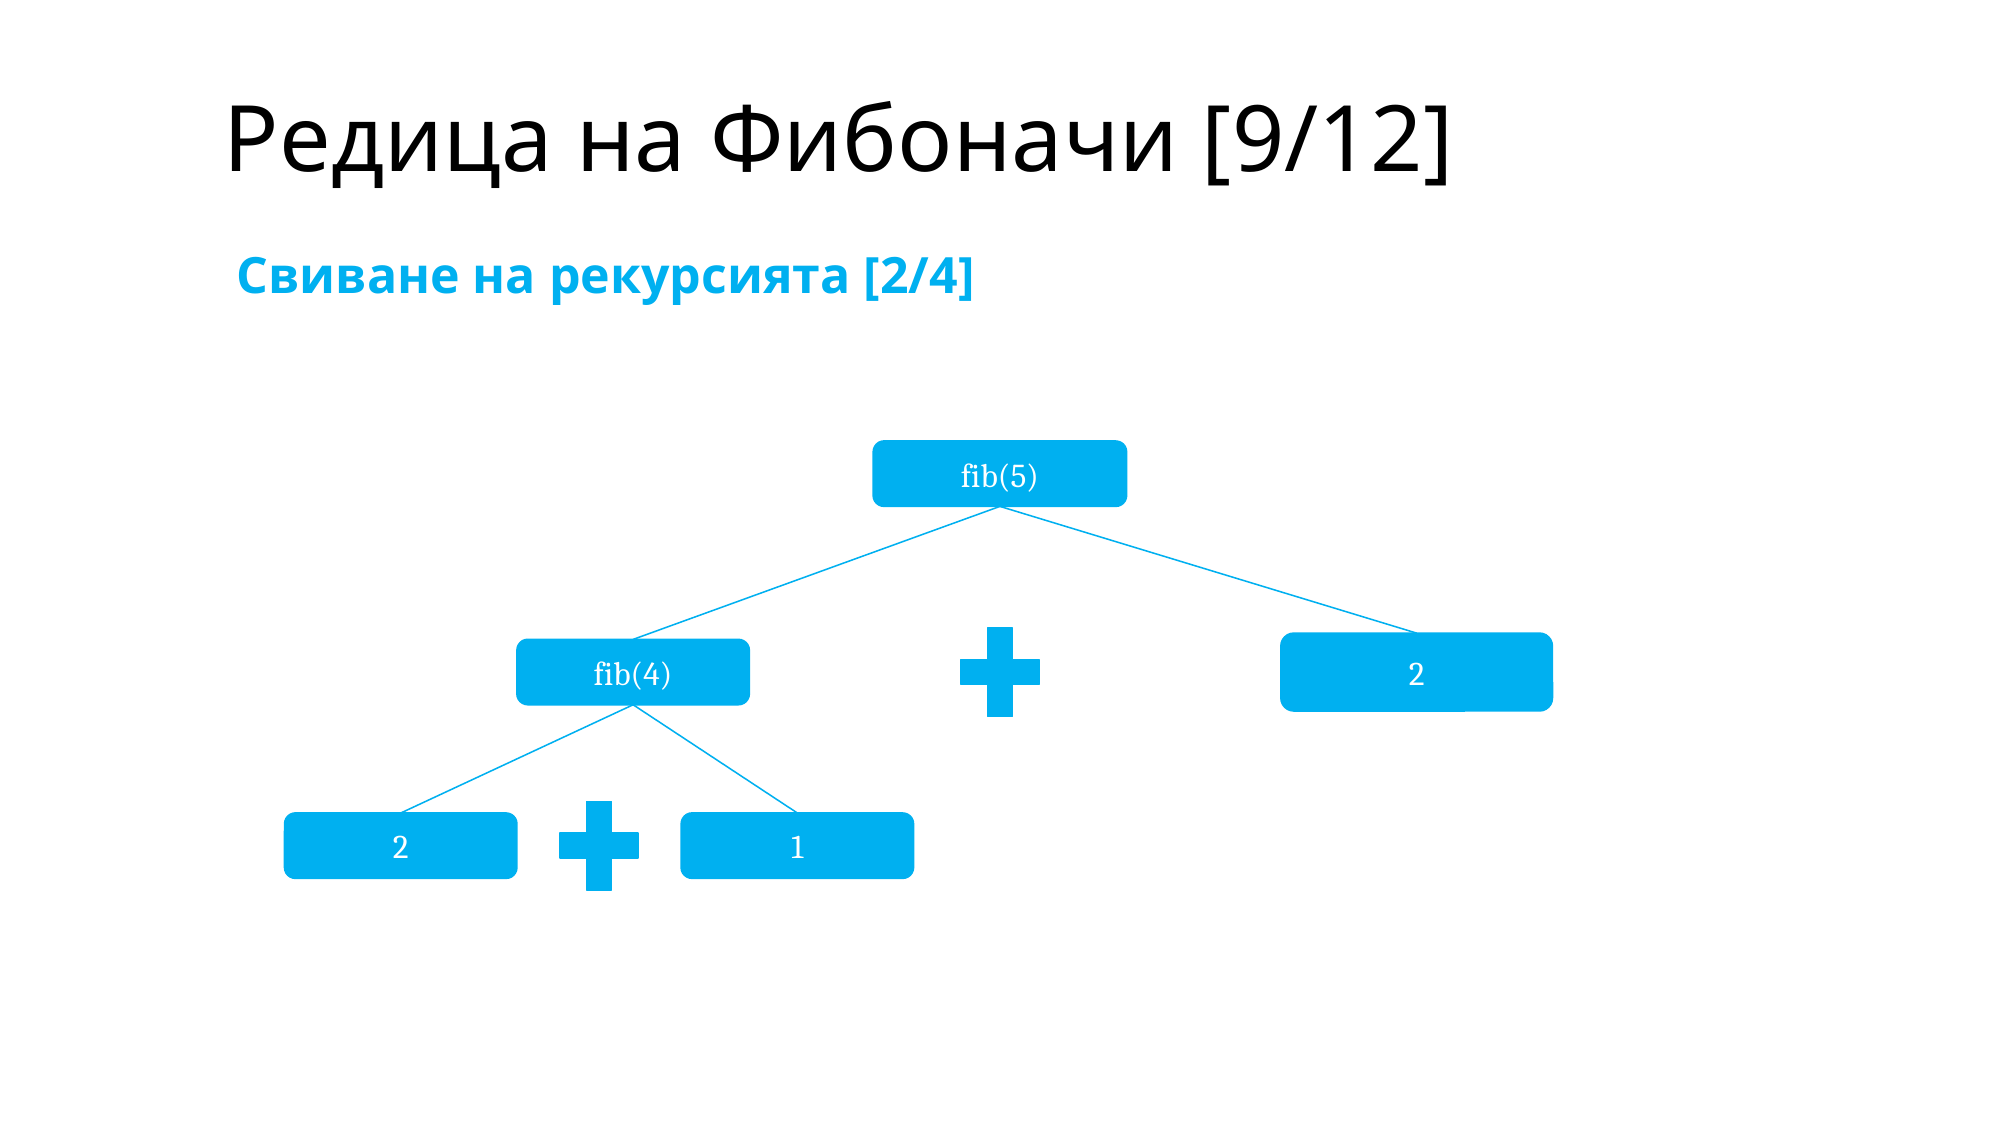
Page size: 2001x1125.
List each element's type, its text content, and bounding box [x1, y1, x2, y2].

text_box [559, 813, 639, 890]
list Свиване на рекурсията [2/4] [218, 228, 1488, 391]
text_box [633, 704, 798, 813]
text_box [400, 704, 633, 813]
text_box [960, 634, 1040, 717]
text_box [633, 506, 1000, 640]
text_box 2 [1280, 633, 1553, 712]
text_box 2 [284, 812, 517, 879]
text_box fib(4) [516, 639, 750, 704]
text_box fib(5) [873, 440, 1127, 506]
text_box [999, 506, 1417, 634]
text_box 1 [681, 812, 914, 879]
title Редица на Фибоначи [9/12] [206, 79, 1780, 205]
